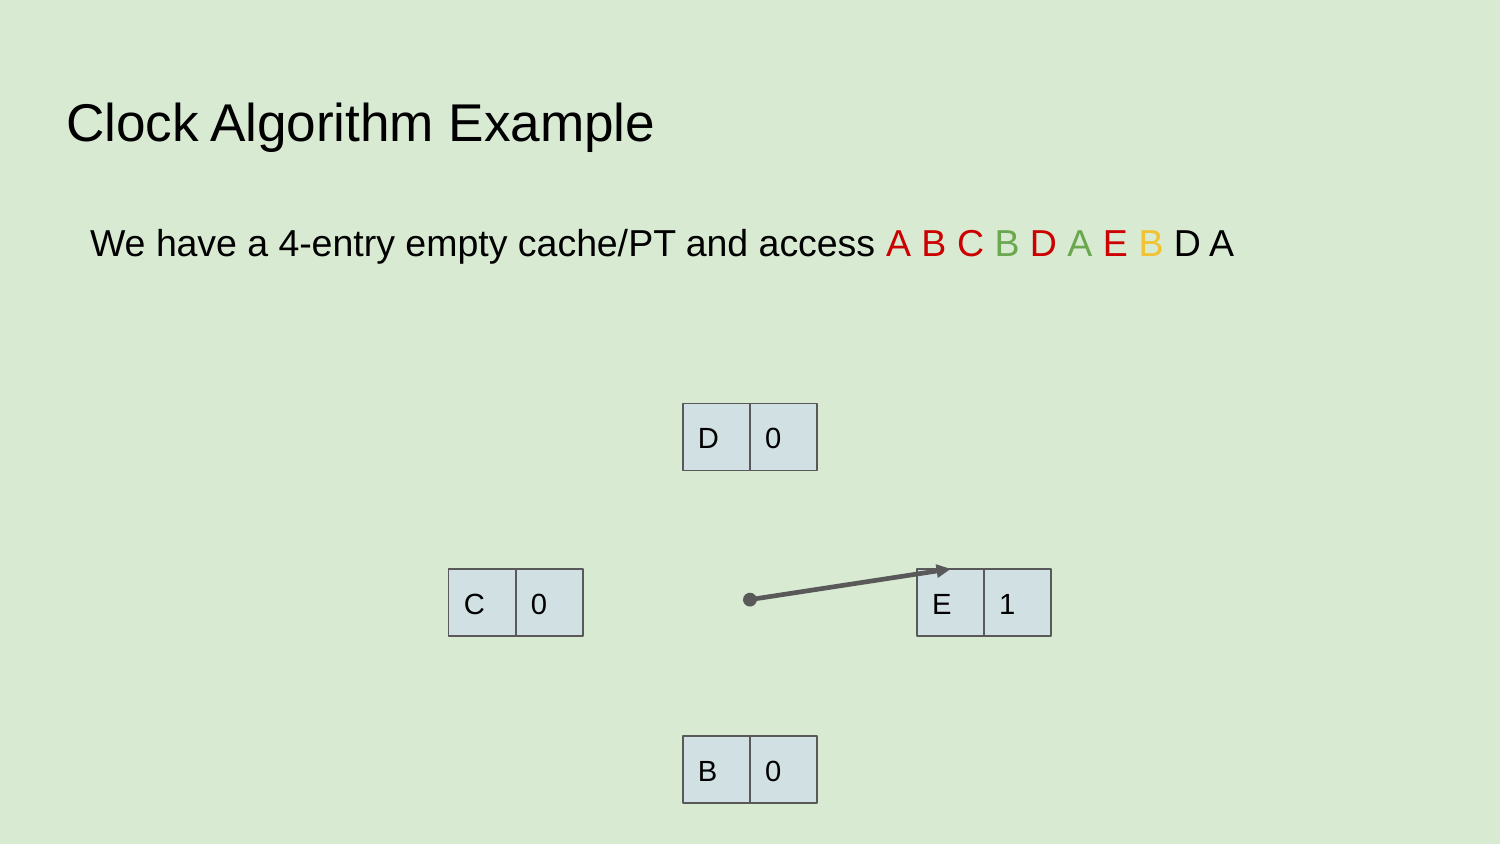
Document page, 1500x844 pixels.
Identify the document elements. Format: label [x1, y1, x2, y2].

text_box [682, 735, 817, 803]
text_box [682, 403, 817, 471]
text_box [749, 568, 1052, 636]
title [51, 72, 1449, 167]
list [75, 196, 1425, 387]
text_box [448, 568, 583, 636]
